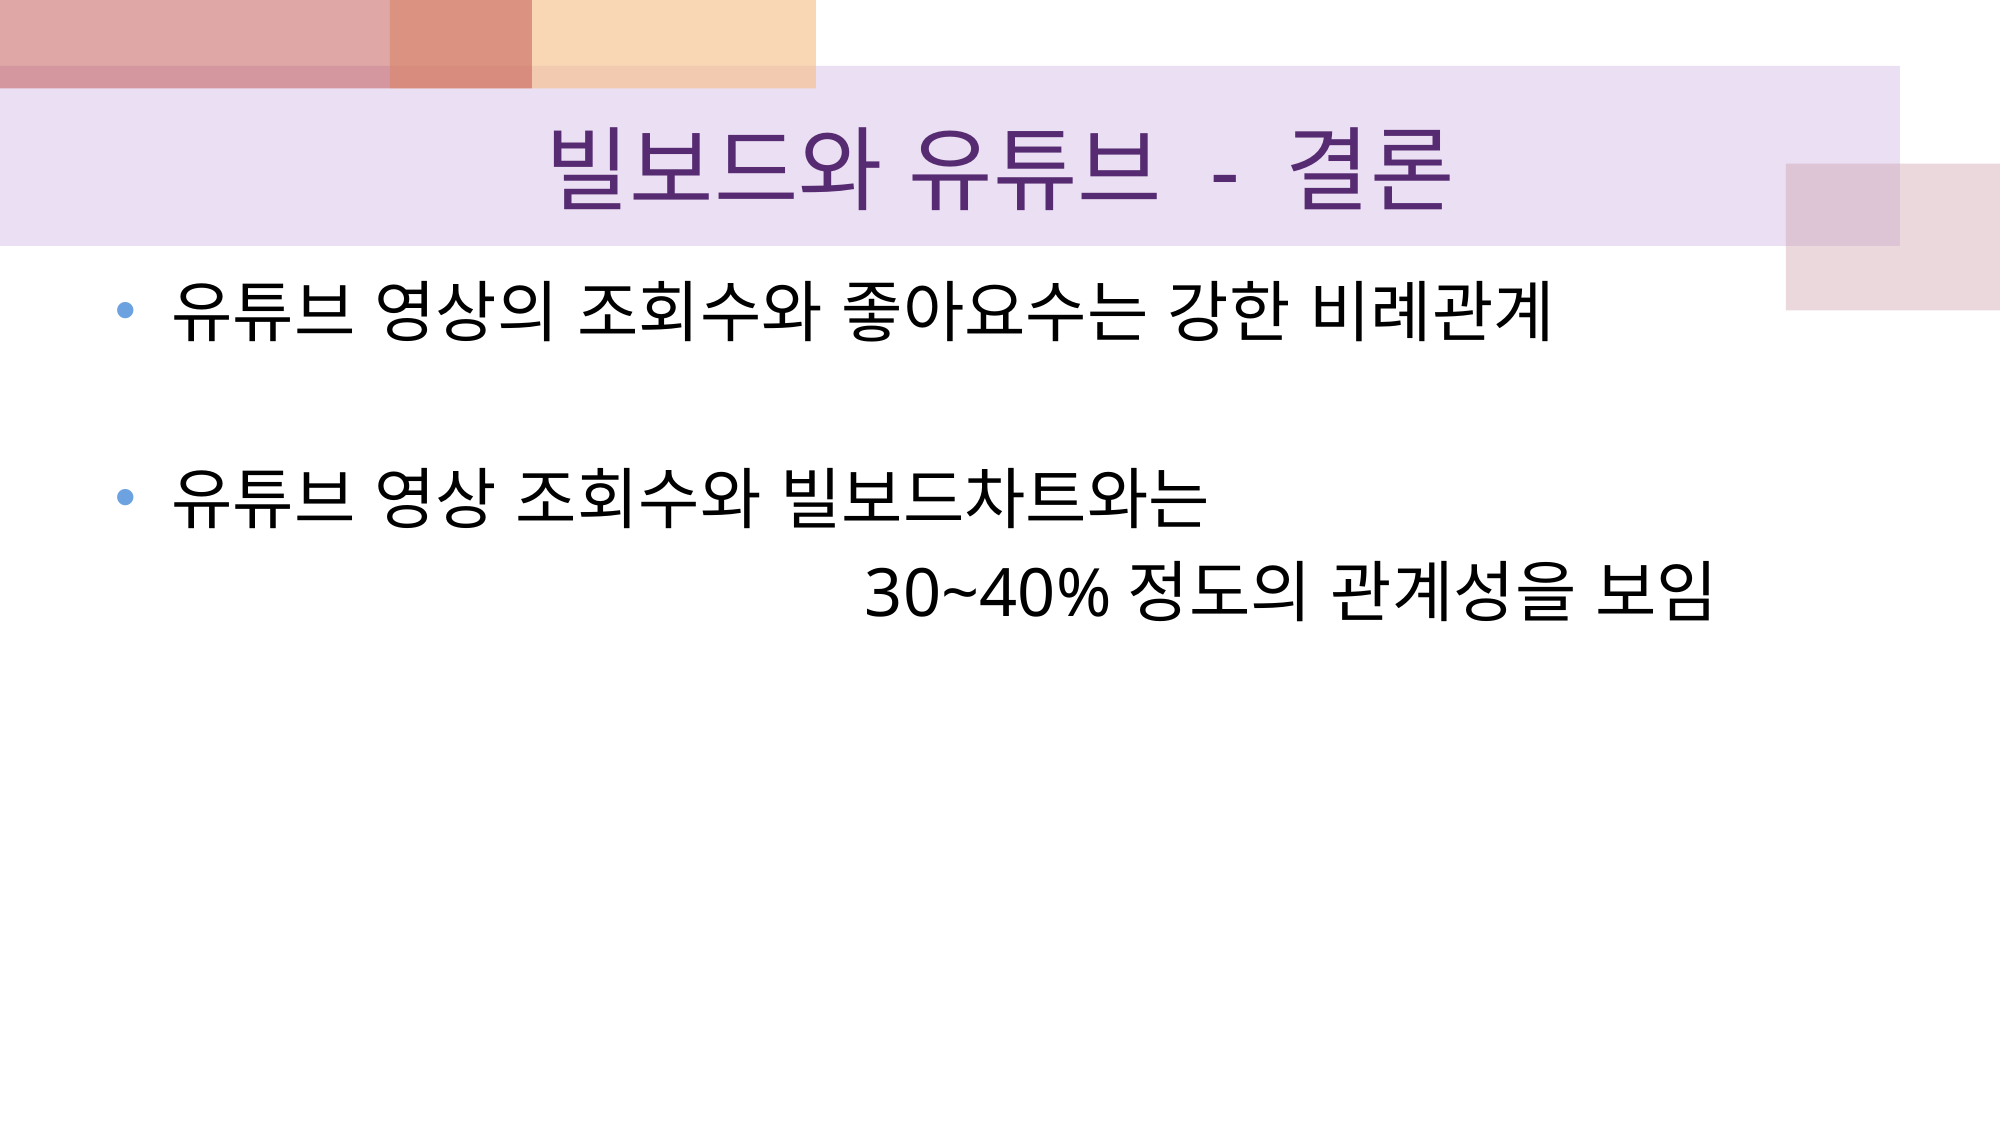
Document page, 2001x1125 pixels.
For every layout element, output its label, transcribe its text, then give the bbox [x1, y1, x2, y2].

list 유튜브 영상의 조회수와 좋아요수는 강한 비례관계 유튜브 영상 조회수와 빌보드차트와는 30~40%정도의 관계성을 보임 [99, 262, 1900, 1005]
title 빌보드와 유튜브 - 결론 [99, 88, 1900, 246]
